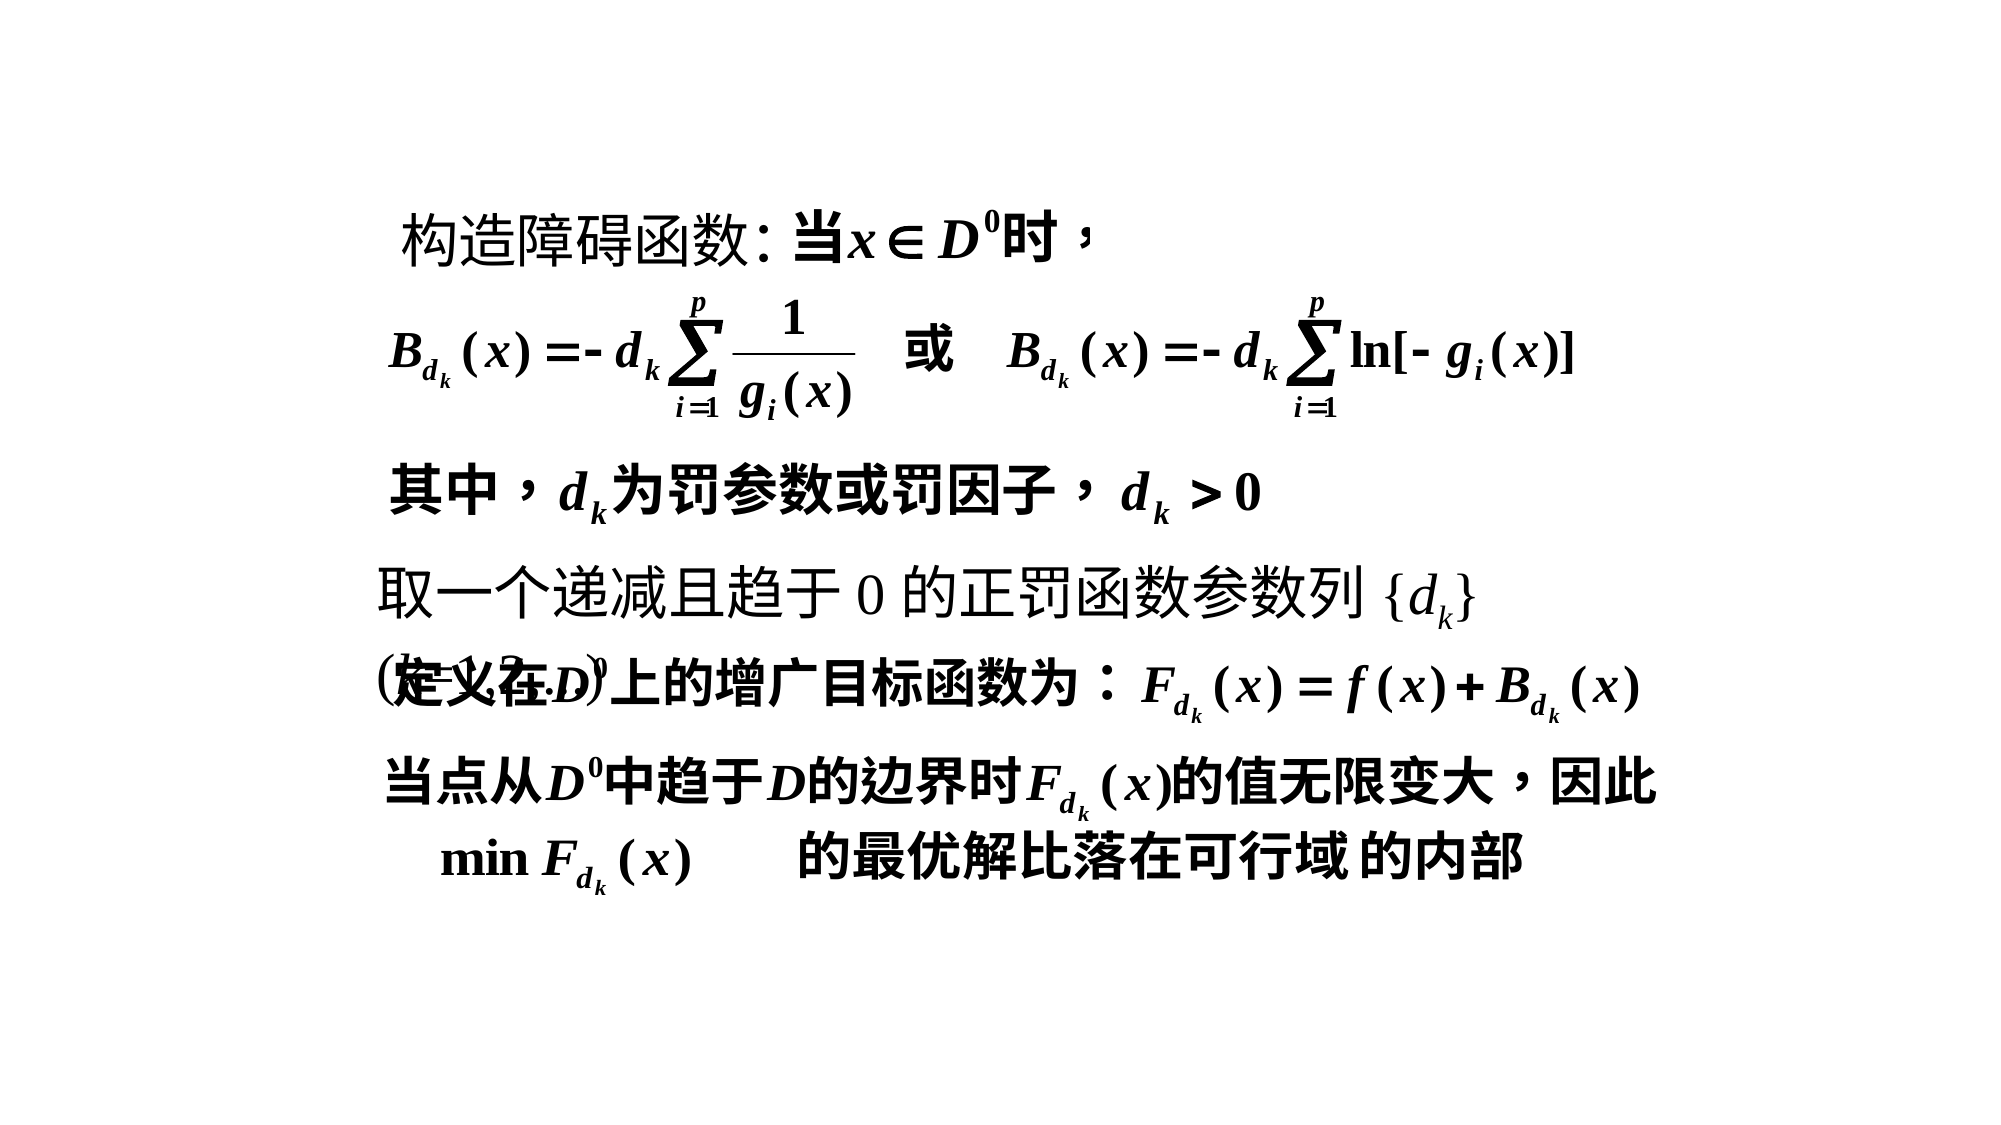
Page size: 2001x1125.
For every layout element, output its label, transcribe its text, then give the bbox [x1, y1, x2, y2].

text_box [381, 454, 1272, 539]
text_box 取一个递减且趋于0的正罚函数参数列{dk}(k=1,2,...) [362, 548, 1697, 714]
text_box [787, 196, 1090, 283]
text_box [379, 276, 1633, 433]
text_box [385, 645, 1650, 733]
text_box 构造障碍函数： [385, 196, 787, 276]
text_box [378, 744, 1674, 832]
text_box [433, 822, 1536, 906]
